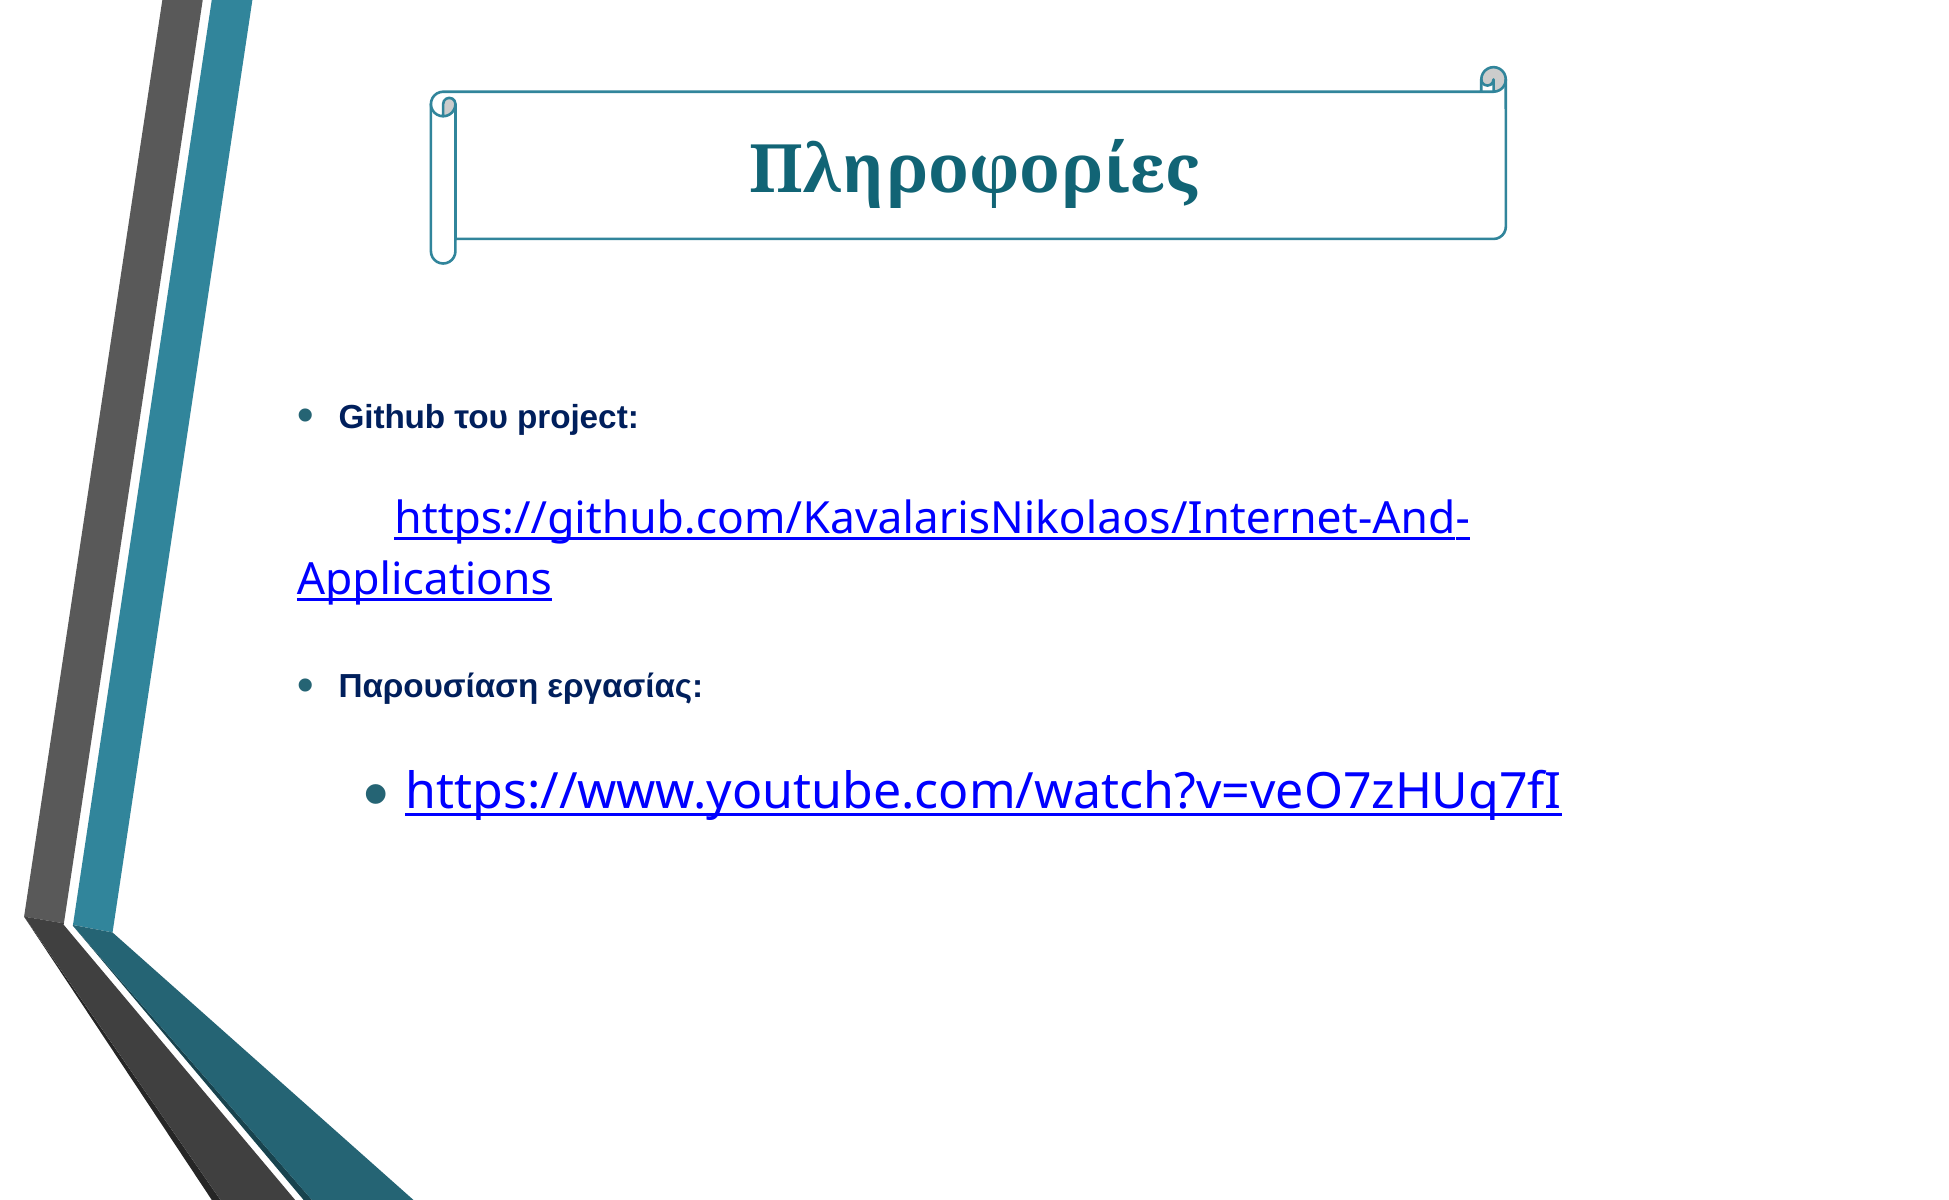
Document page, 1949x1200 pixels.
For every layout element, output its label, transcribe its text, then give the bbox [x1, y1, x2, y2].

text_box Πληροφορίες [429, 65, 1508, 265]
text_box Github του project: https://github.com/KavalarisNikolaos/Internet-And-Applications Παρουσίαση εργασίας: https://www.youtube.com/watch?v=veO7zHUq7fI [277, 375, 1660, 998]
